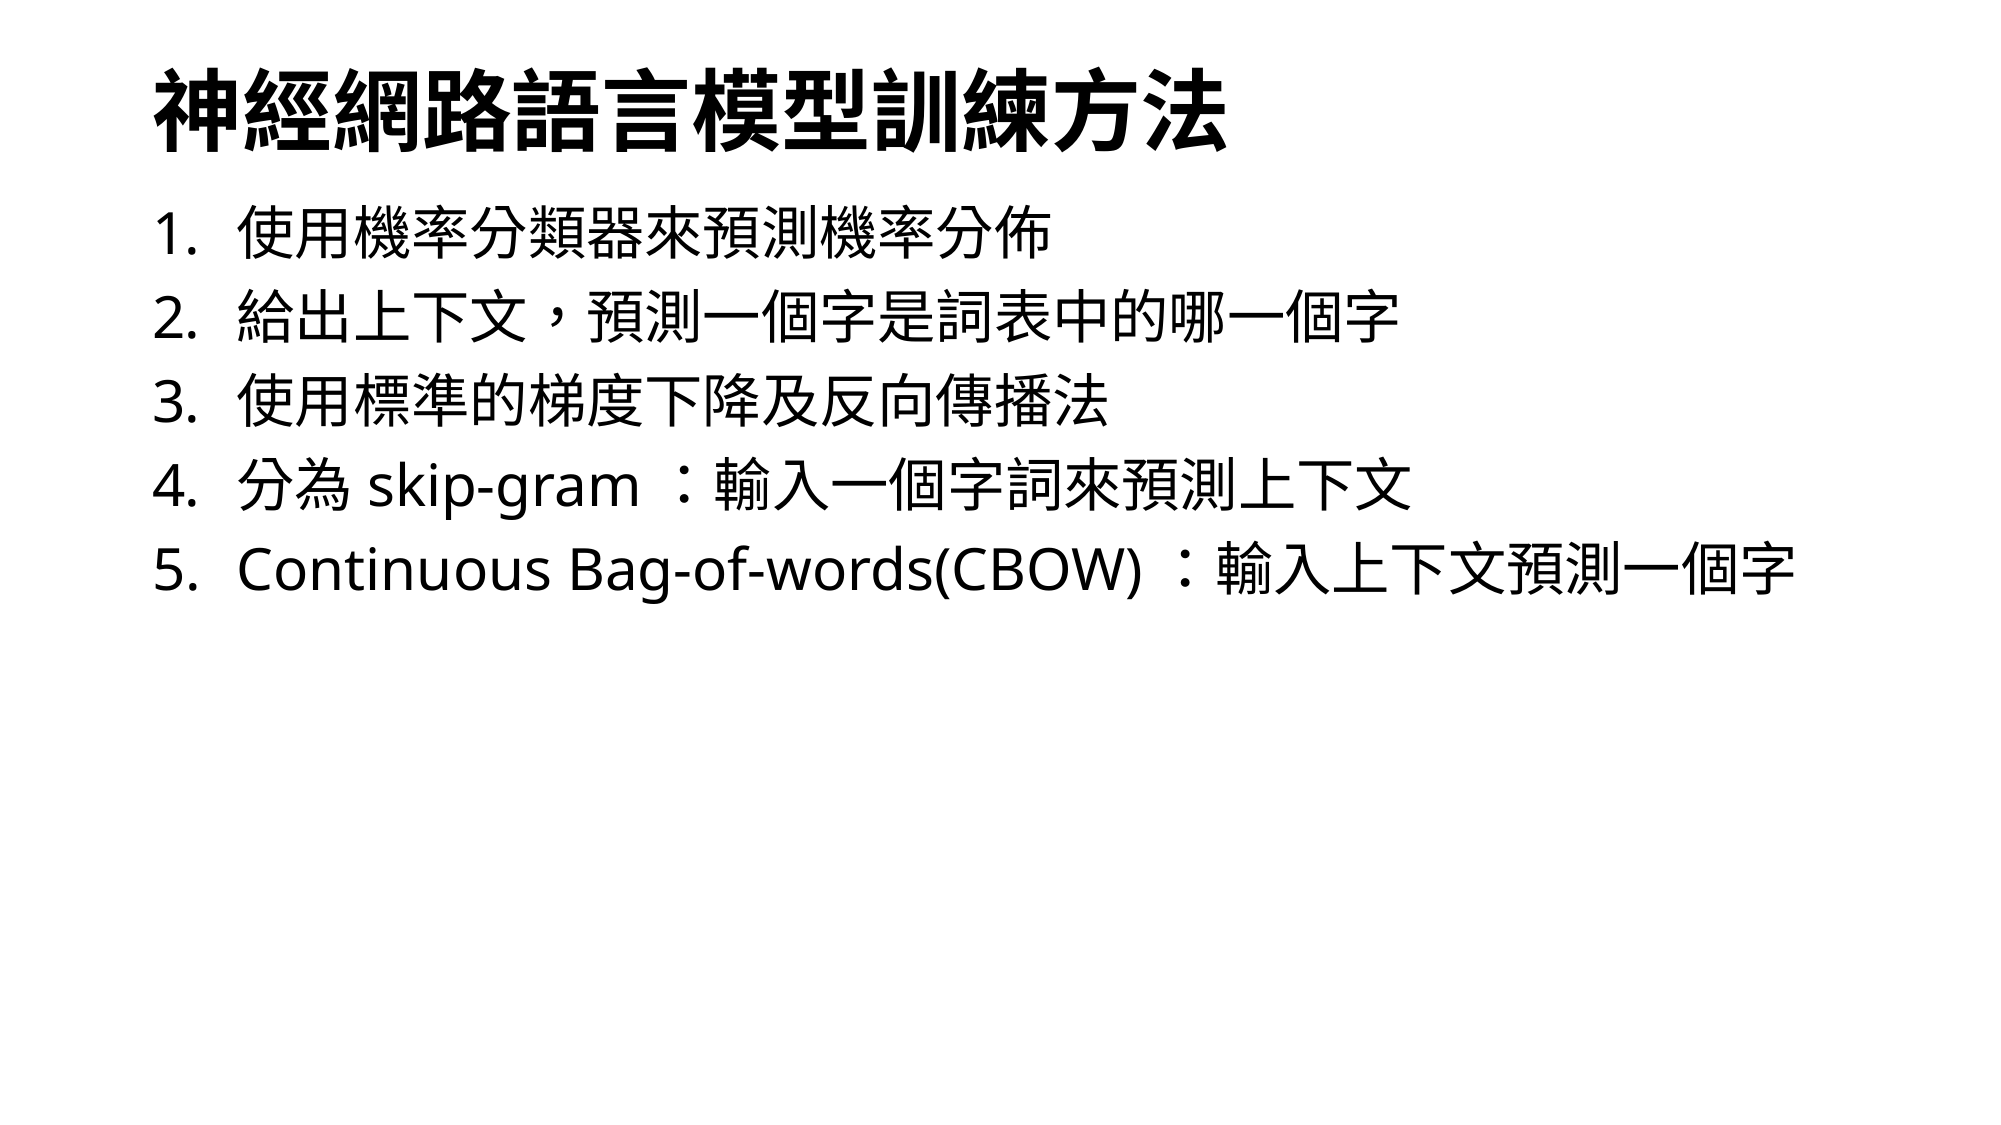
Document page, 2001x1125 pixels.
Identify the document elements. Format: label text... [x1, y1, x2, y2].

title 神經網路語言模型訓練方法 [137, 59, 1863, 172]
list 使用機率分類器來預測機率分佈 給出上下文，預測一個字是詞表中的哪一個字 使用標準的梯度下降及反向傳播法 分為skip-gram：輸入一個字詞來預測上下文 Continuous Bag-of-words(CBOW)：輸入上下文預測一個字 [137, 197, 1863, 1077]
